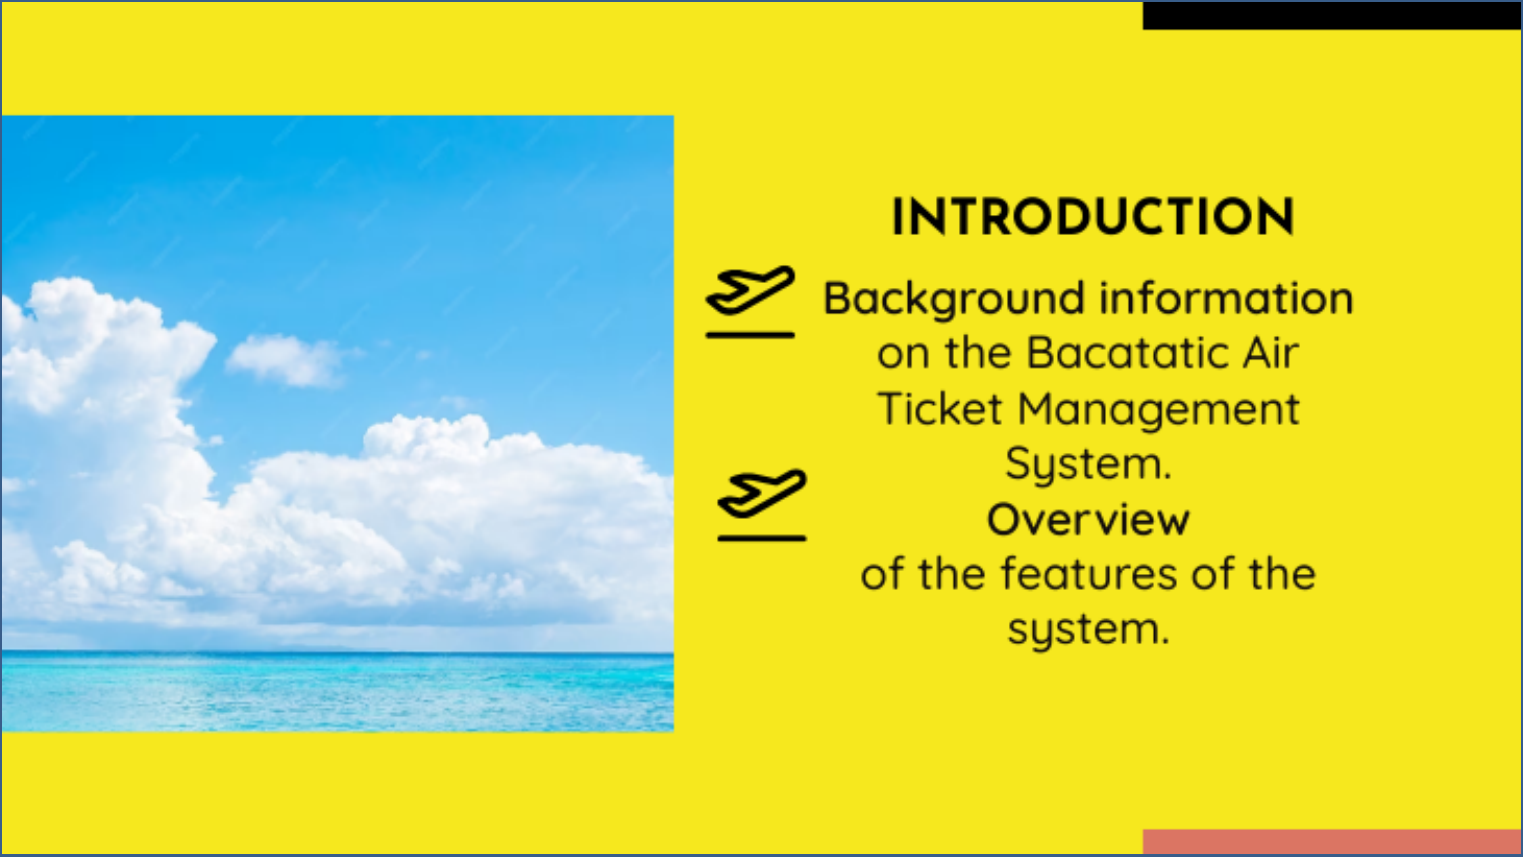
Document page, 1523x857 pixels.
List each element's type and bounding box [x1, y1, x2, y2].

text_box [0, 0, 1523, 857]
